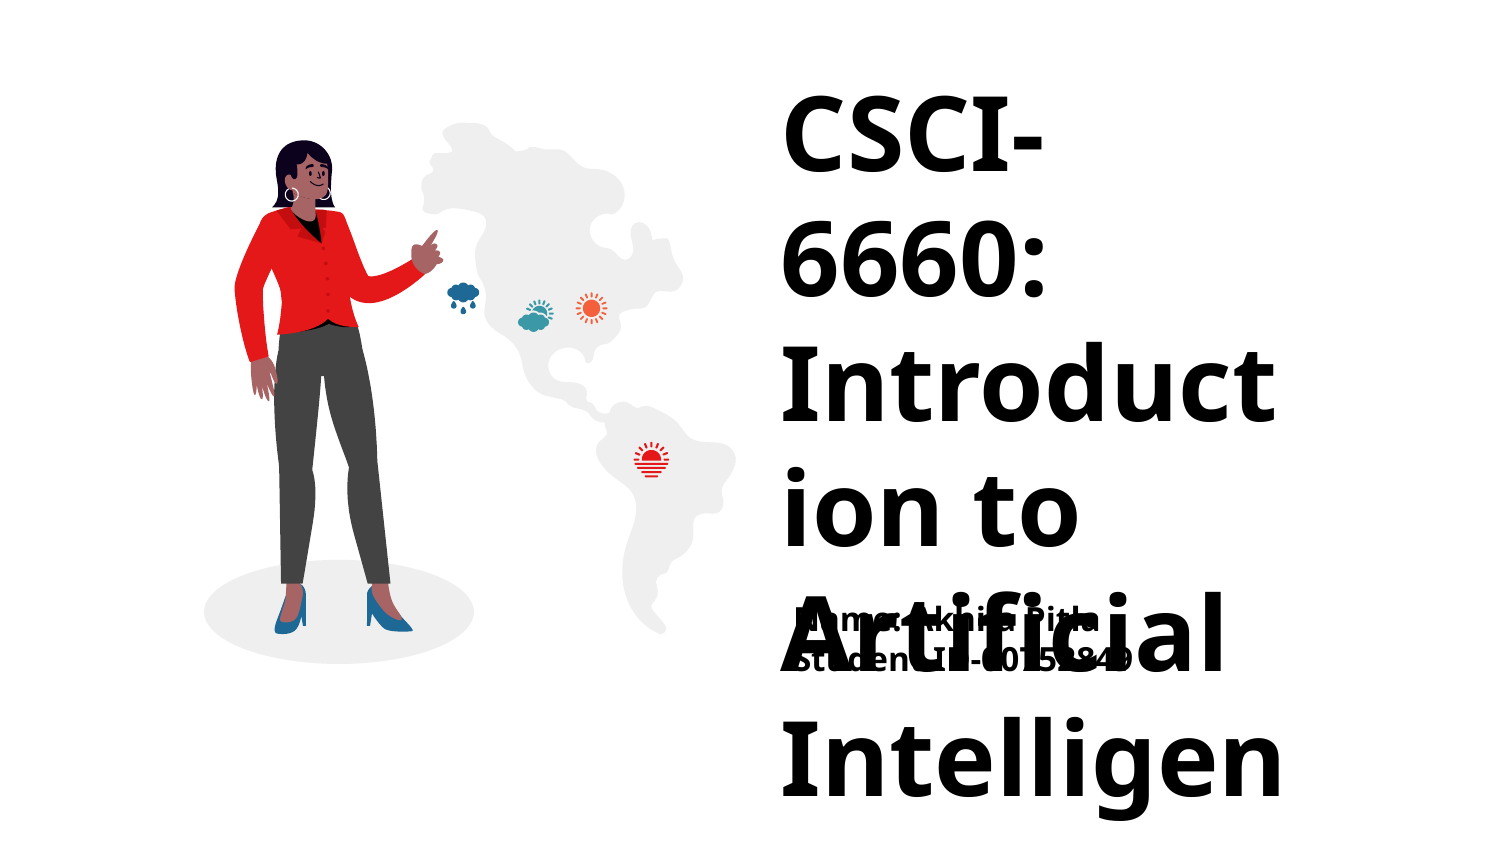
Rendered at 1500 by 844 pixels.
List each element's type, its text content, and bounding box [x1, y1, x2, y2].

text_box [517, 299, 554, 333]
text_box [633, 441, 670, 478]
title CSCI-6660: Introduction to Artificial Intelligence [765, 52, 1322, 471]
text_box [234, 139, 444, 635]
subtitle Name: Akhila Pitla Student ID-00752849 [778, 583, 1500, 820]
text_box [447, 282, 480, 315]
text_box [442, 122, 736, 635]
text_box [575, 292, 608, 325]
text_box [204, 581, 474, 664]
